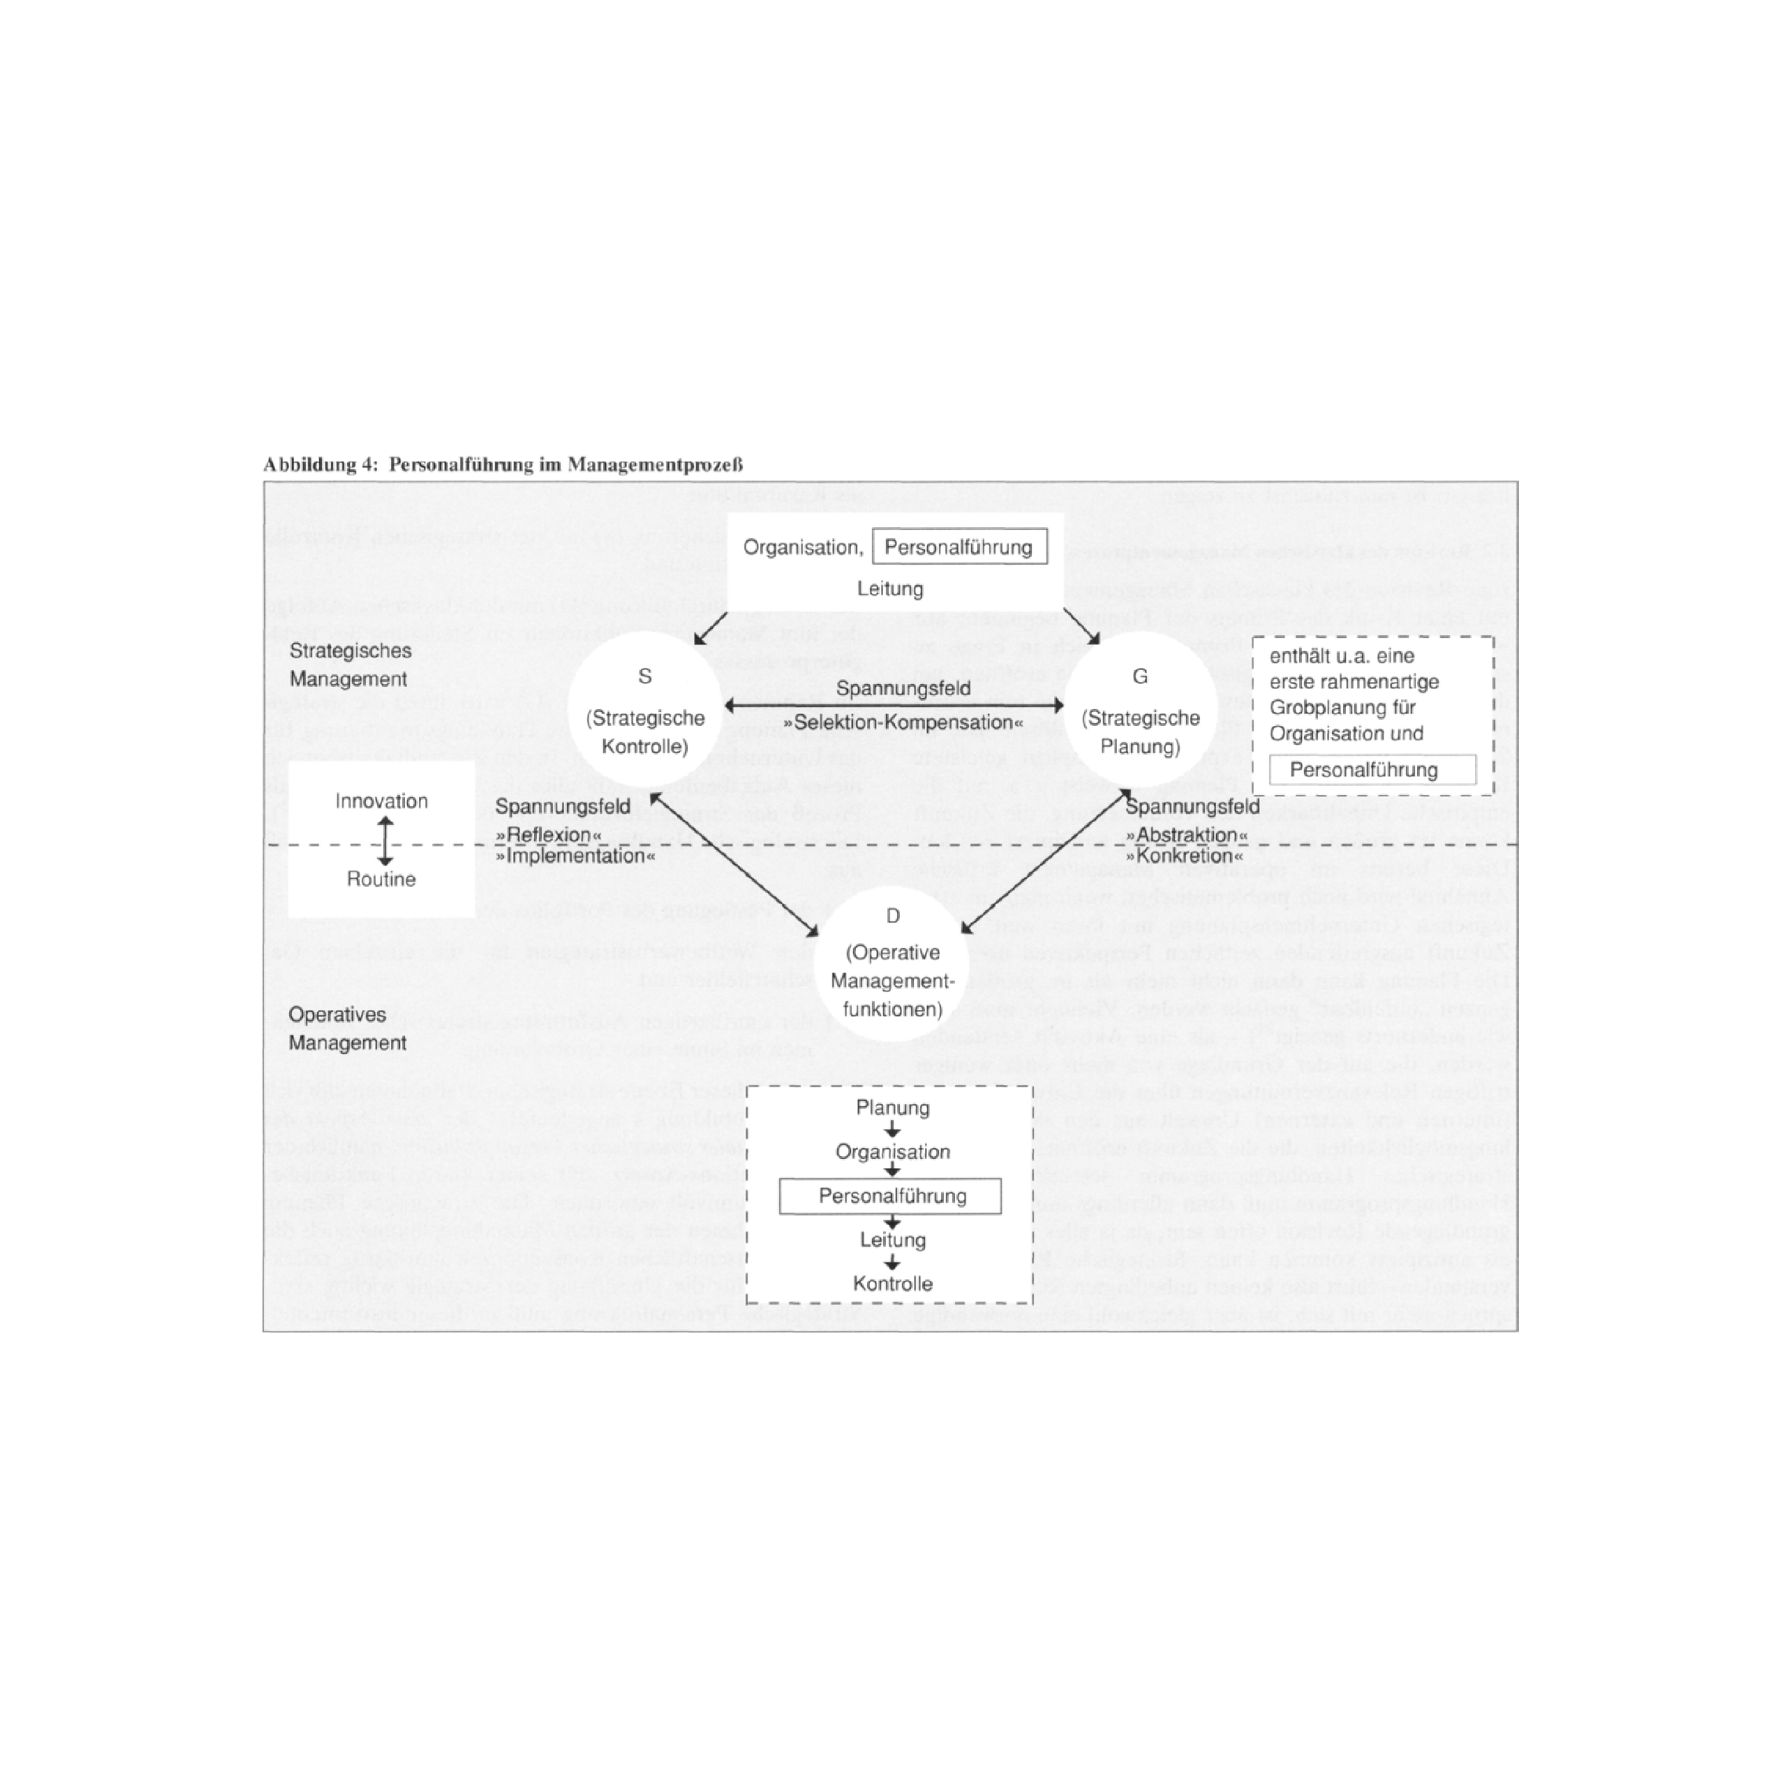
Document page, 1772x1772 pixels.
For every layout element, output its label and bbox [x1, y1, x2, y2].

picture [231, 430, 1560, 1370]
